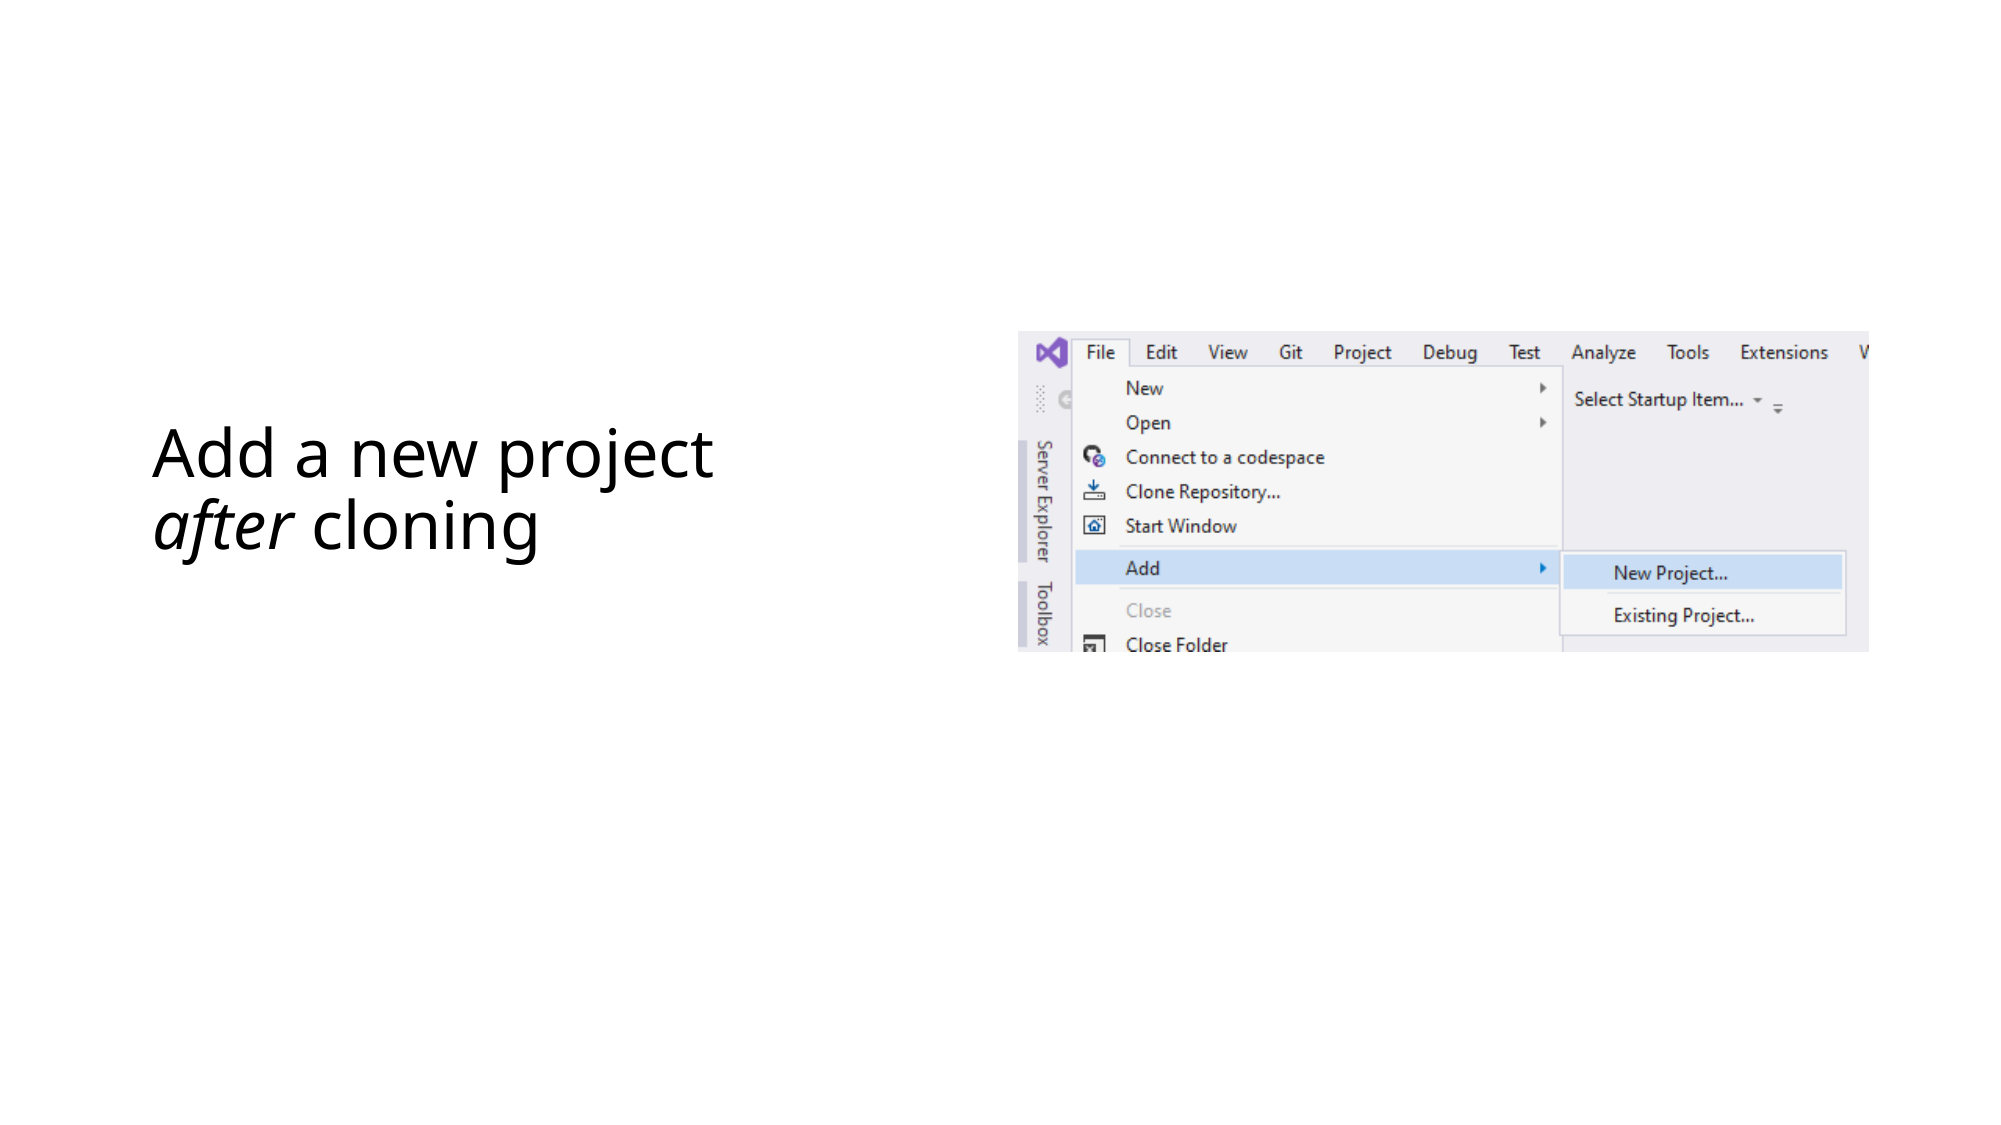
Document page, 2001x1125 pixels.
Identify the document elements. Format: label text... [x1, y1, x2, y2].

picture [1018, 331, 1869, 653]
title Add a new project after cloning [137, 109, 783, 875]
